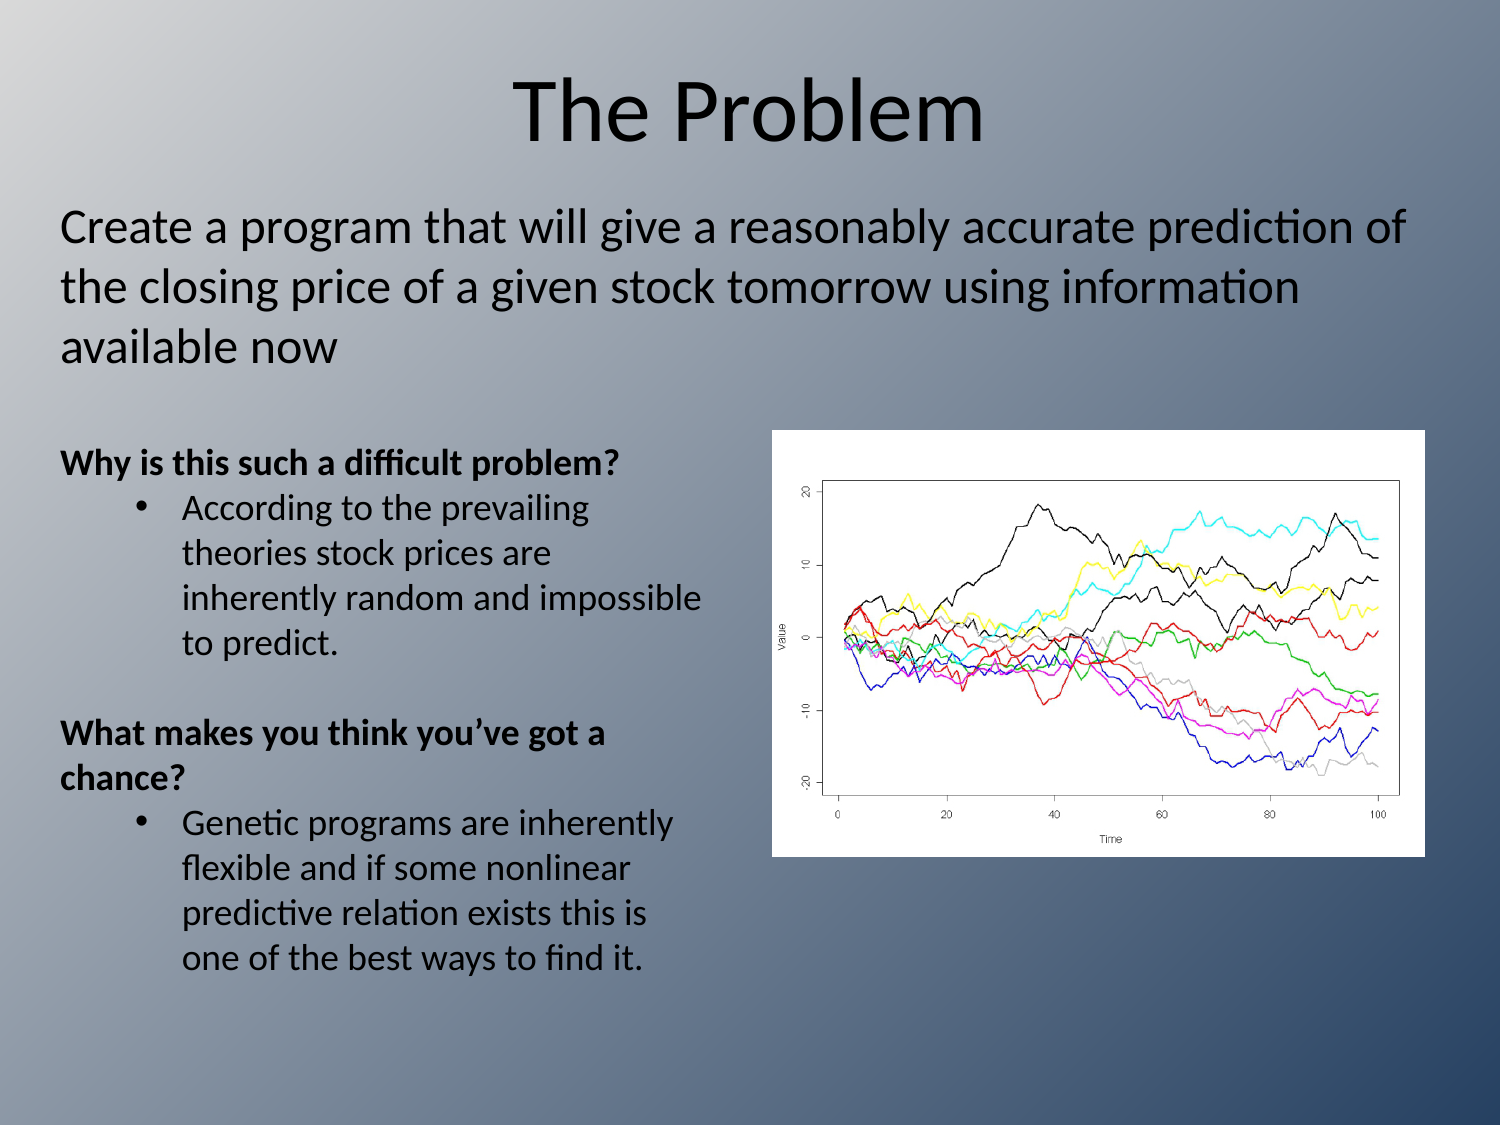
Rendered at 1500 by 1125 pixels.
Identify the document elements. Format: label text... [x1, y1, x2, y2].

list Create a program that will give a reasonably accurate prediction of the closing price of a given stock tomorrow using information available now [45, 186, 1440, 407]
title The Problem [75, 29, 1425, 180]
picture [772, 430, 1426, 857]
text_box Why is this such a difficult problem? According to the prevailing theories stock prices are inherently random and impossible to predict. What makes you think you’ve got a chance? Genetic programs are inherently flexible and if some nonlinear predictive relation exists this is one of the best ways to find it. [59, 430, 720, 986]
